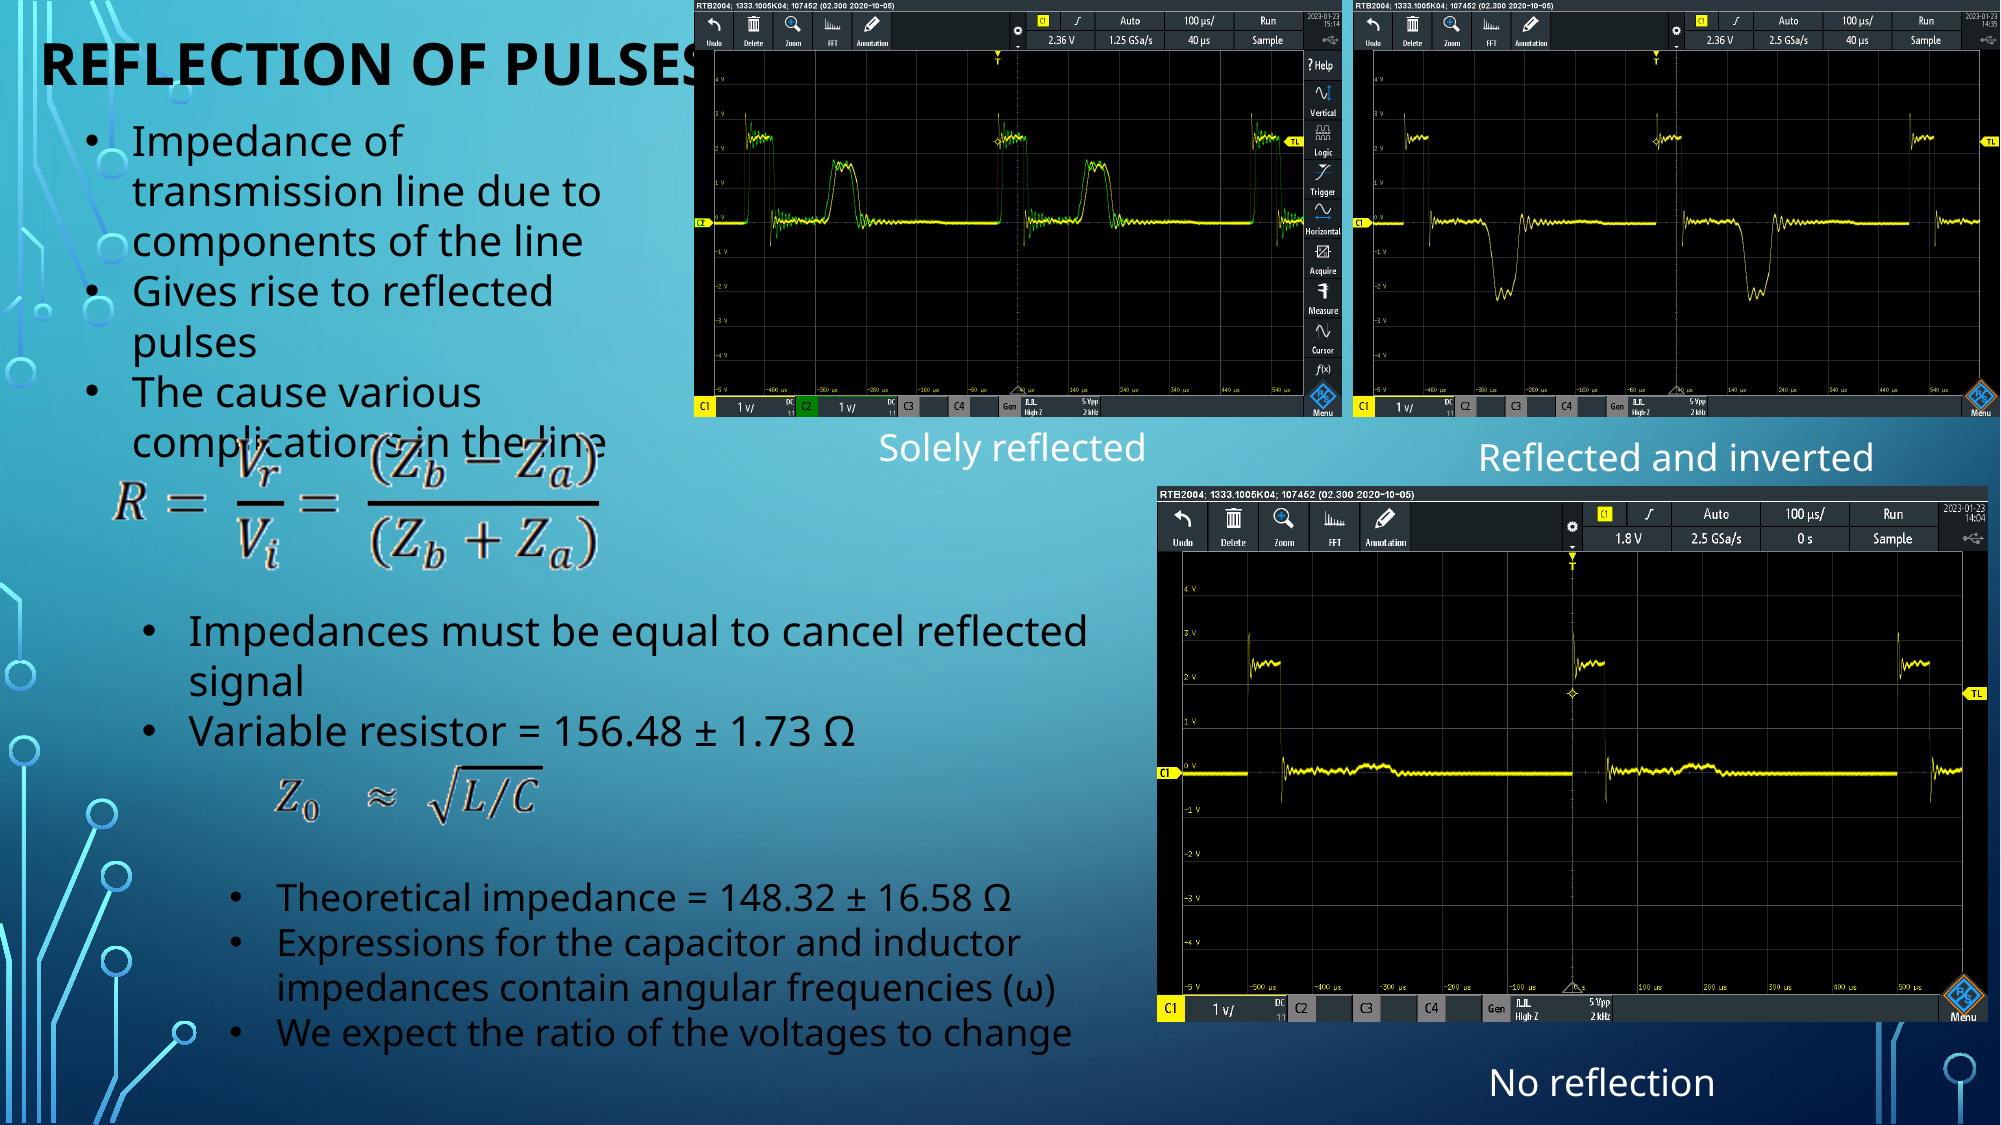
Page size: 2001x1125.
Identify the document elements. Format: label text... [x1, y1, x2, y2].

text_box Theoretical impedance = 148.32 ± 16.58 Ω Expressions for the capacitor and inductor impedances contain angular frequencies (ω) We expect the ratio of the voltages to change [214, 866, 1137, 1062]
picture [694, 0, 1342, 417]
text_box Impedance of transmission line due to components of the line Gives rise to reflected pulses The cause various complications in the line [70, 107, 648, 473]
picture [69, 416, 623, 584]
text_box Impedances must be equal to cancel reflected signal Variable resistor = 156.48 ± 1.73 Ω [127, 597, 1145, 763]
text_box Solely reflected [864, 417, 1172, 477]
picture [1156, 486, 1988, 1022]
text_box Reflected and inverted [1463, 426, 1890, 486]
picture [1352, 0, 2000, 417]
picture [268, 764, 601, 836]
text_box No reflection [1473, 1051, 1731, 1112]
title Reflection of pulses [24, 0, 694, 134]
